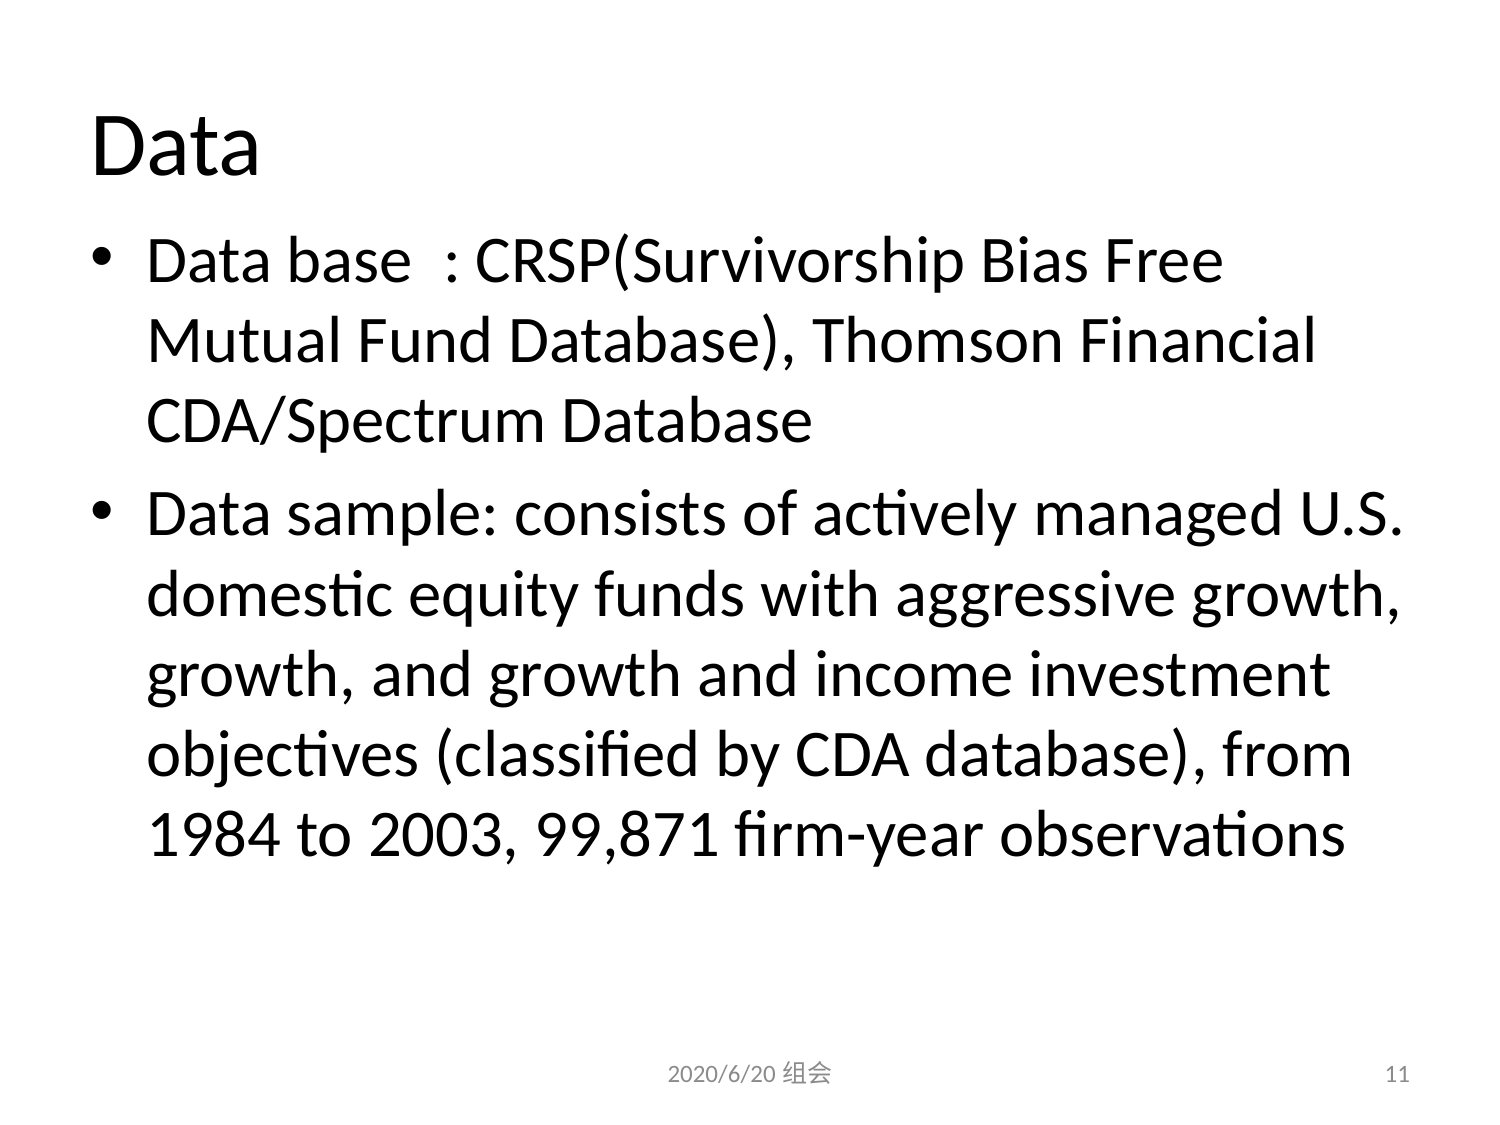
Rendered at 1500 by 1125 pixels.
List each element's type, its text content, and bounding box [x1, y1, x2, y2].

footer 2020/6/20组会 [512, 1042, 988, 1103]
list Data base : CRSP(Survivorship Bias Free Mutual Fund Database), Thomson Financial CDA/Spectrum Database Data sample: consists of actively managed U.S. domestic equity funds with aggressive growth, growth, and growth and income investment objectives (classified by CDA database), from 1984 to 2003, 99,871 firm-year observations [75, 208, 1425, 1005]
title Data [75, 45, 1425, 208]
slide_number 11 [1074, 1042, 1425, 1103]
